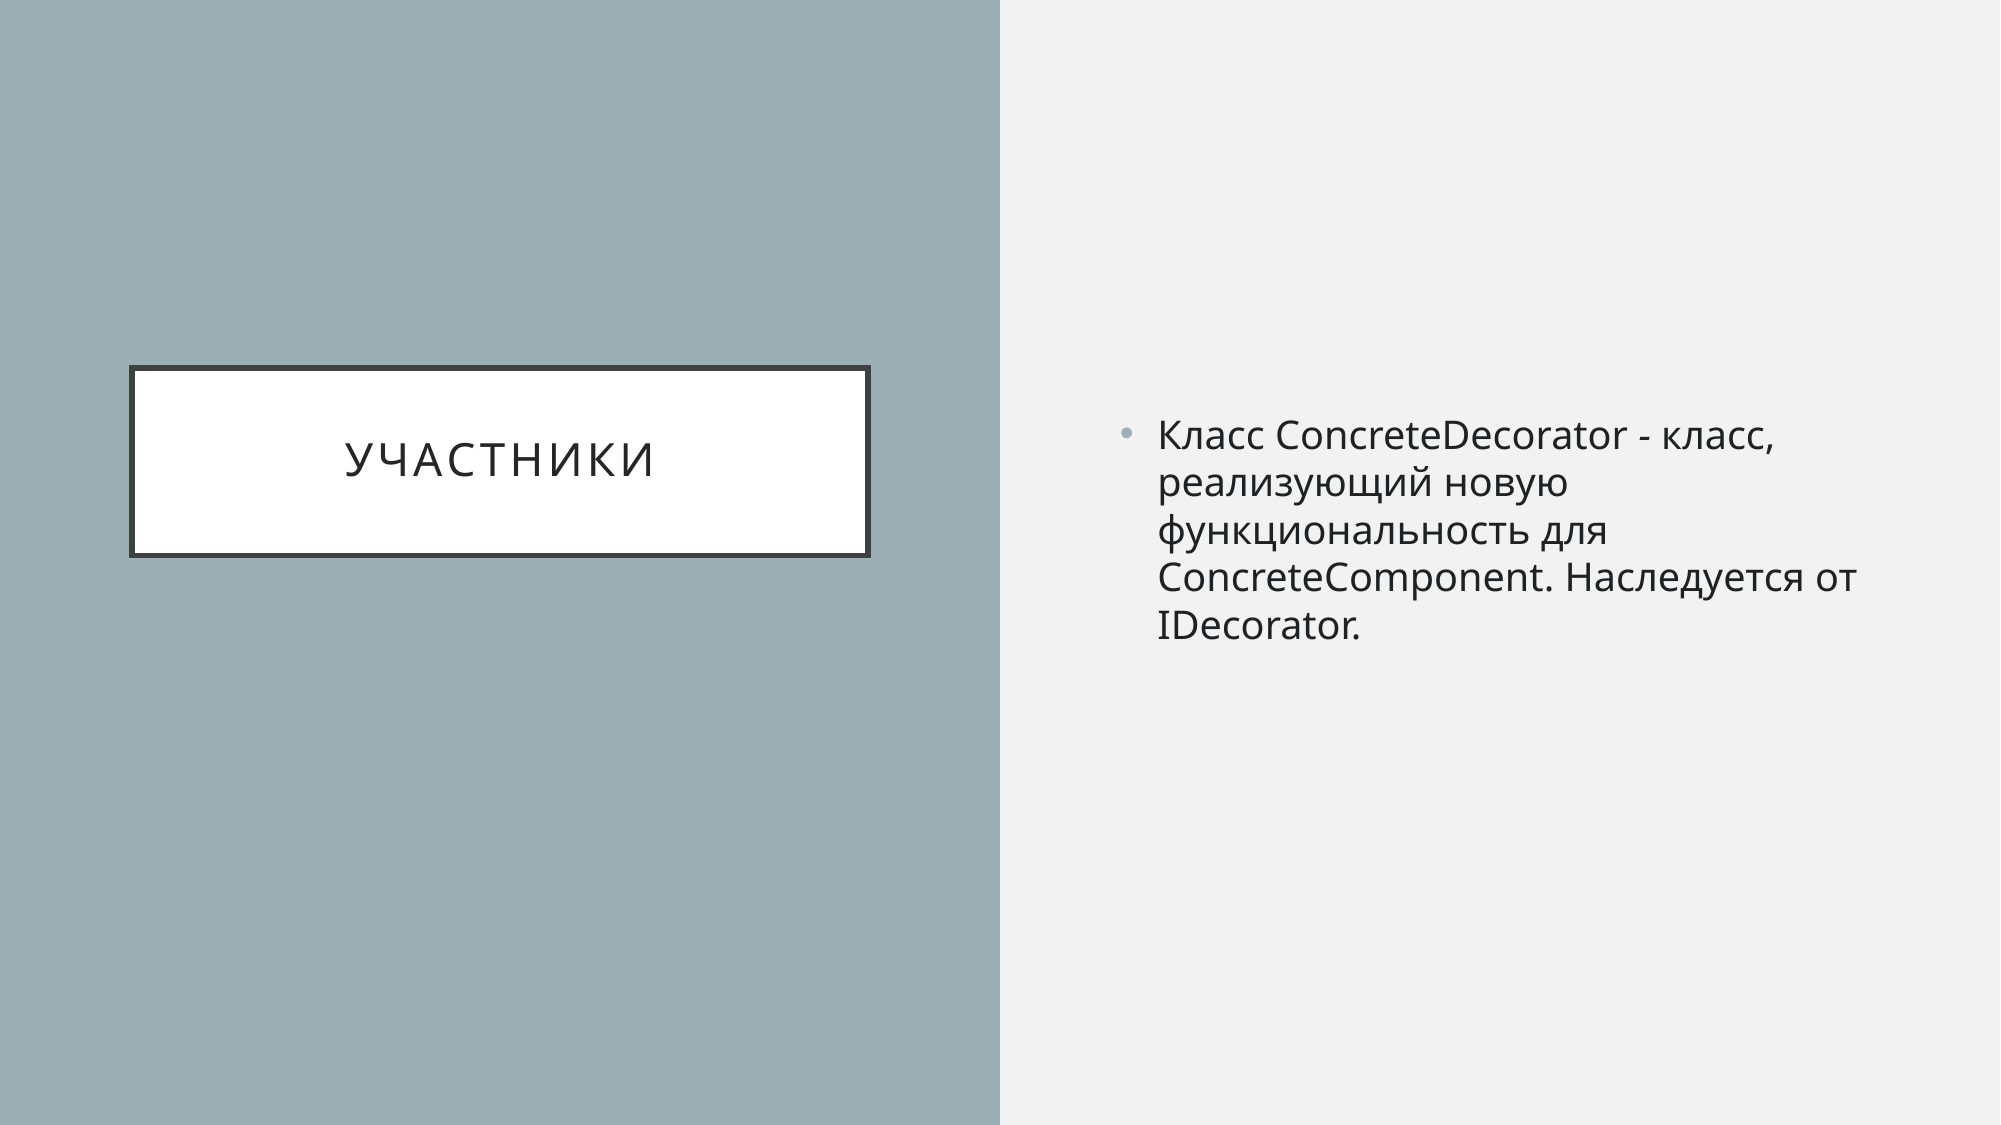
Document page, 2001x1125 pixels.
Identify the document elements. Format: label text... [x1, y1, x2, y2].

title Участники [129, 365, 871, 558]
list Класс ConcreteDecorator - класс, реализующий новую функциональность для ConcreteComponent. Наследуется от IDecorator. [1104, 131, 1895, 993]
